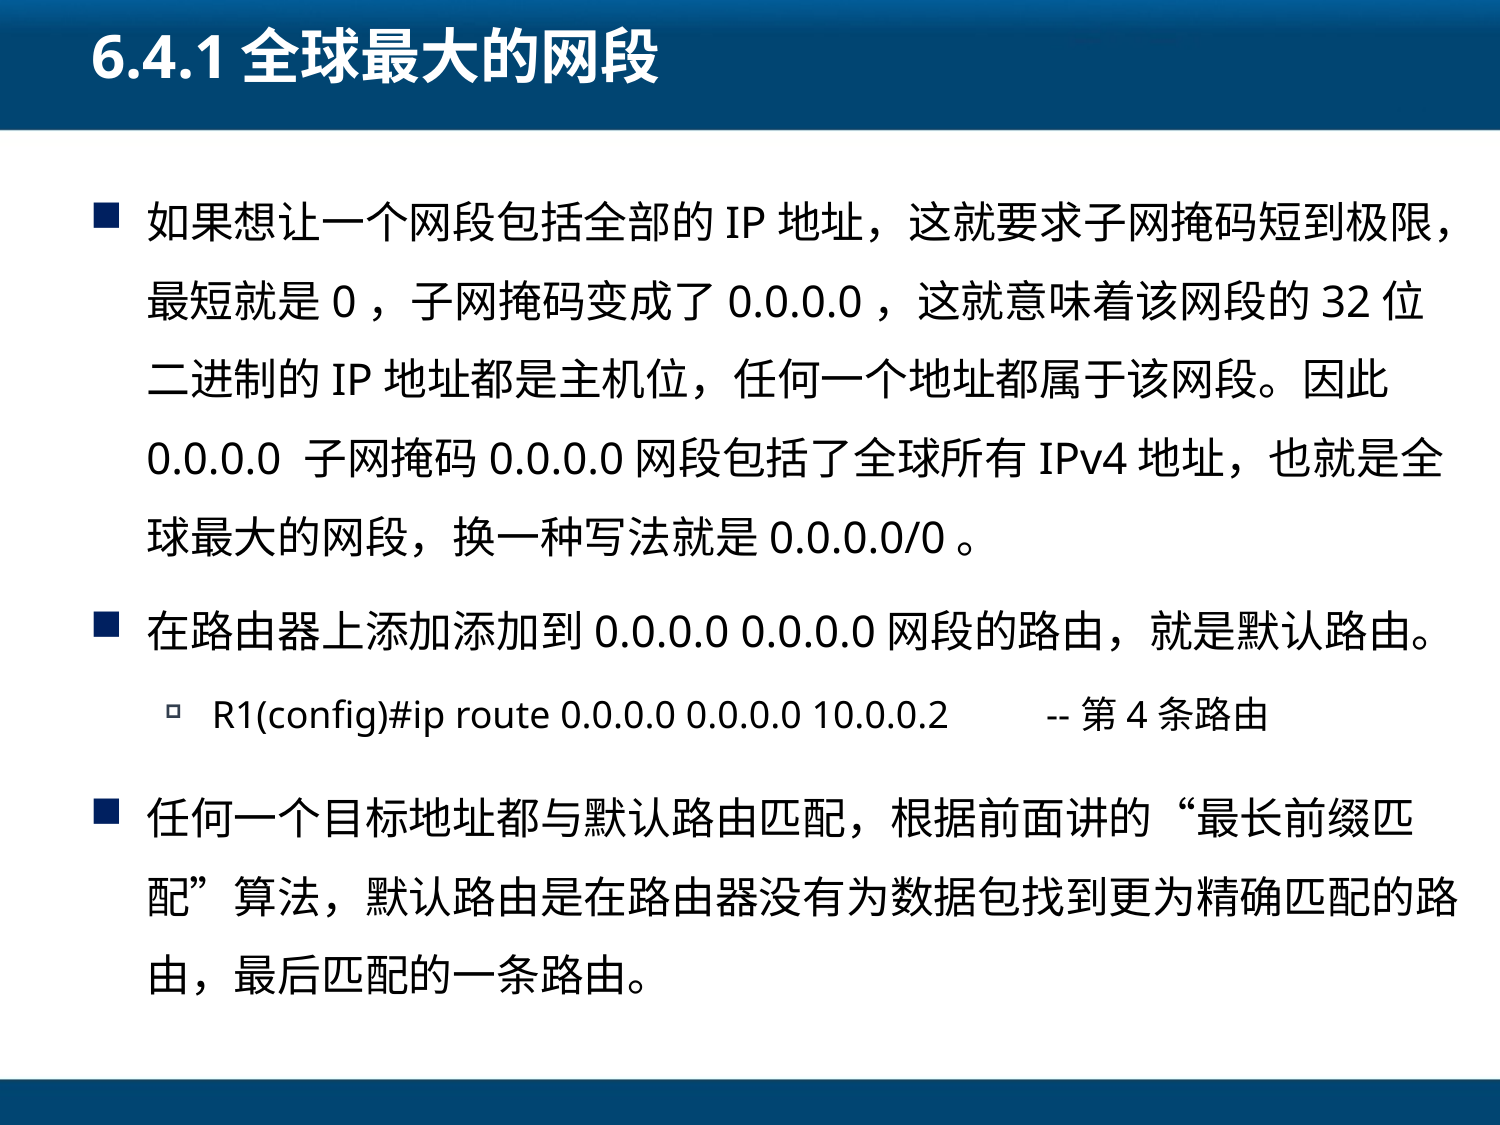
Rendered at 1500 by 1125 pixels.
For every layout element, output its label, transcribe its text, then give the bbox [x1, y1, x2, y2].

list 如果想让一个网段包括全部的IP地址，这就要求子网掩码短到极限，最短就是0，子网掩码变成了0.0.0.0，这就意味着该网段的32位二进制的IP地址都是主机位，任何一个地址都属于该网段。因此0.0.0.0 子网掩码0.0.0.0网段包括了全球所有IPv4地址，也就是全球最大的网段，换一种写法就是0.0.0.0/0。 在路由器上添加添加到0.0.0.0 0.0.0.0网段的路由，就是默认路由。 R1(config)#ip route 0.0.0.0 0.0.0.0 10.0.0.2 --第4条路由 任何一个目标地址都与默认路由匹配，根据前面讲的“最长前缀匹配”算法，默认路由是在路由器没有为数据包找到更为精确匹配的路由，最后匹配的一条路由。 [74, 160, 1481, 1071]
title 6.4.1全球最大的网段 [76, 19, 1427, 100]
picture [0, 0, 1500, 1125]
